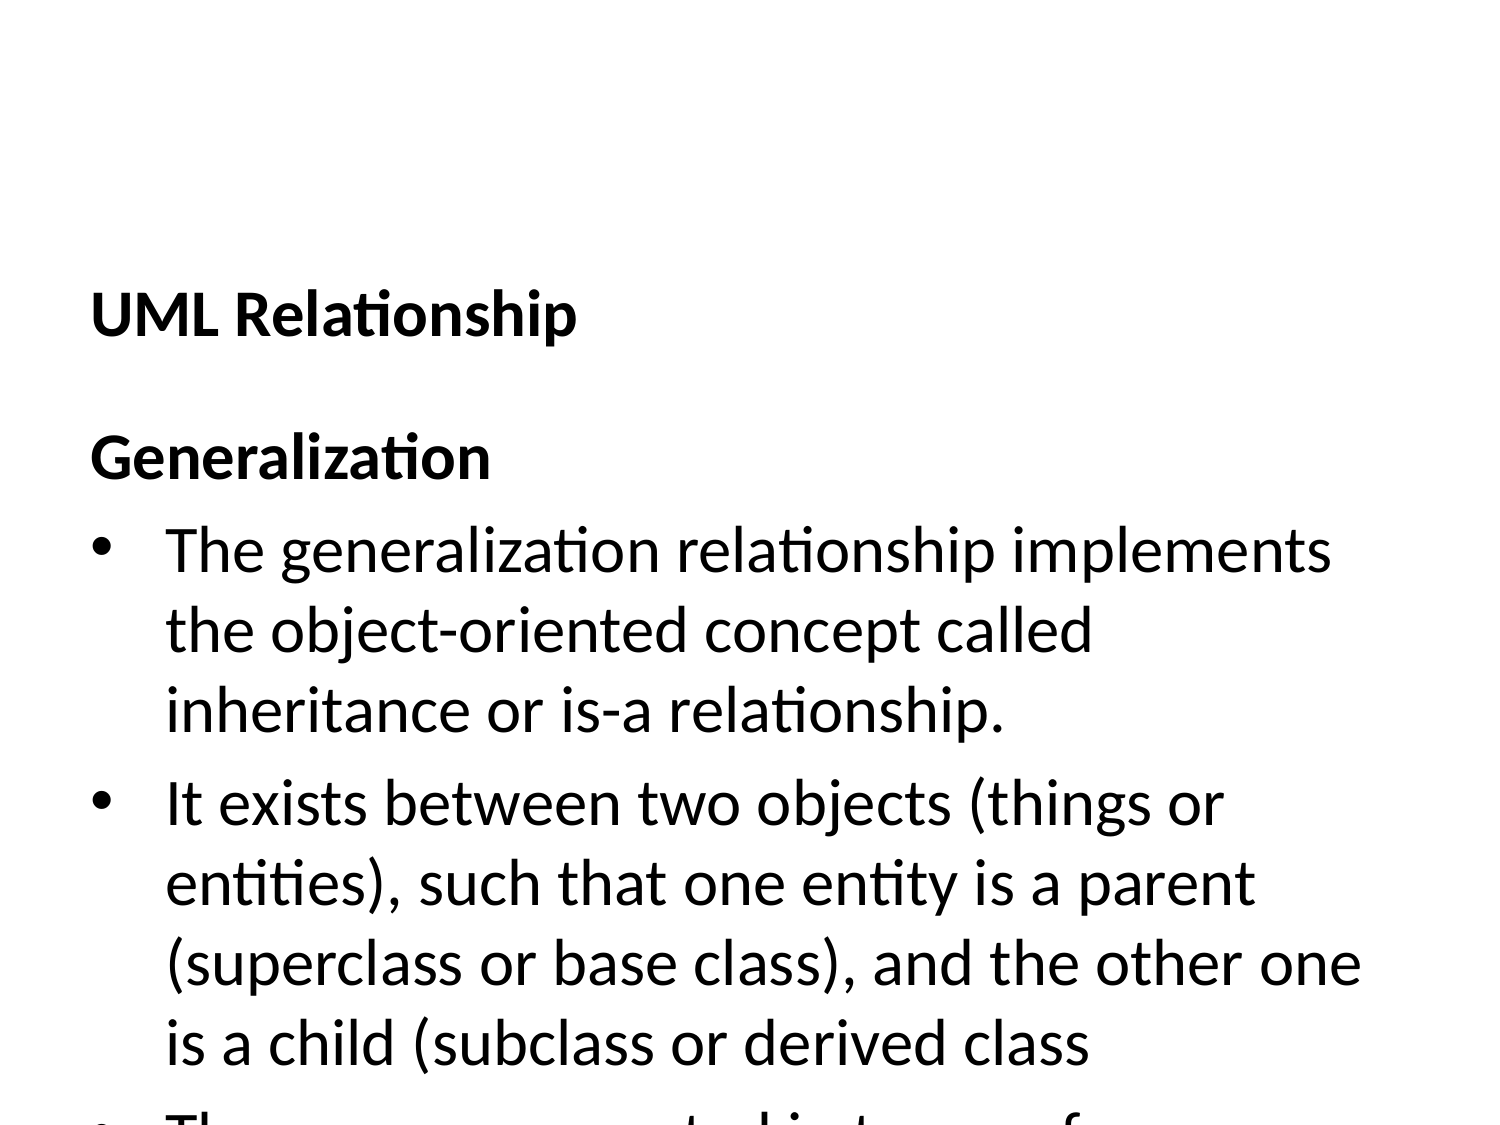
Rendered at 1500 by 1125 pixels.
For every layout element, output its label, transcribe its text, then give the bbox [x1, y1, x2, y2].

list UML Relationship Generalization The generalization relationship implements the object-oriented concept called inheritance or is-a relationship. It exists between two objects (things or entities), such that one entity is a parent (superclass or base class), and the other one is a child (subclass or derived class These are represented in terms of inheritance. Any child can access, update, or inherit the functionality, structure, and behavior of the parent. [75, 262, 1425, 1005]
